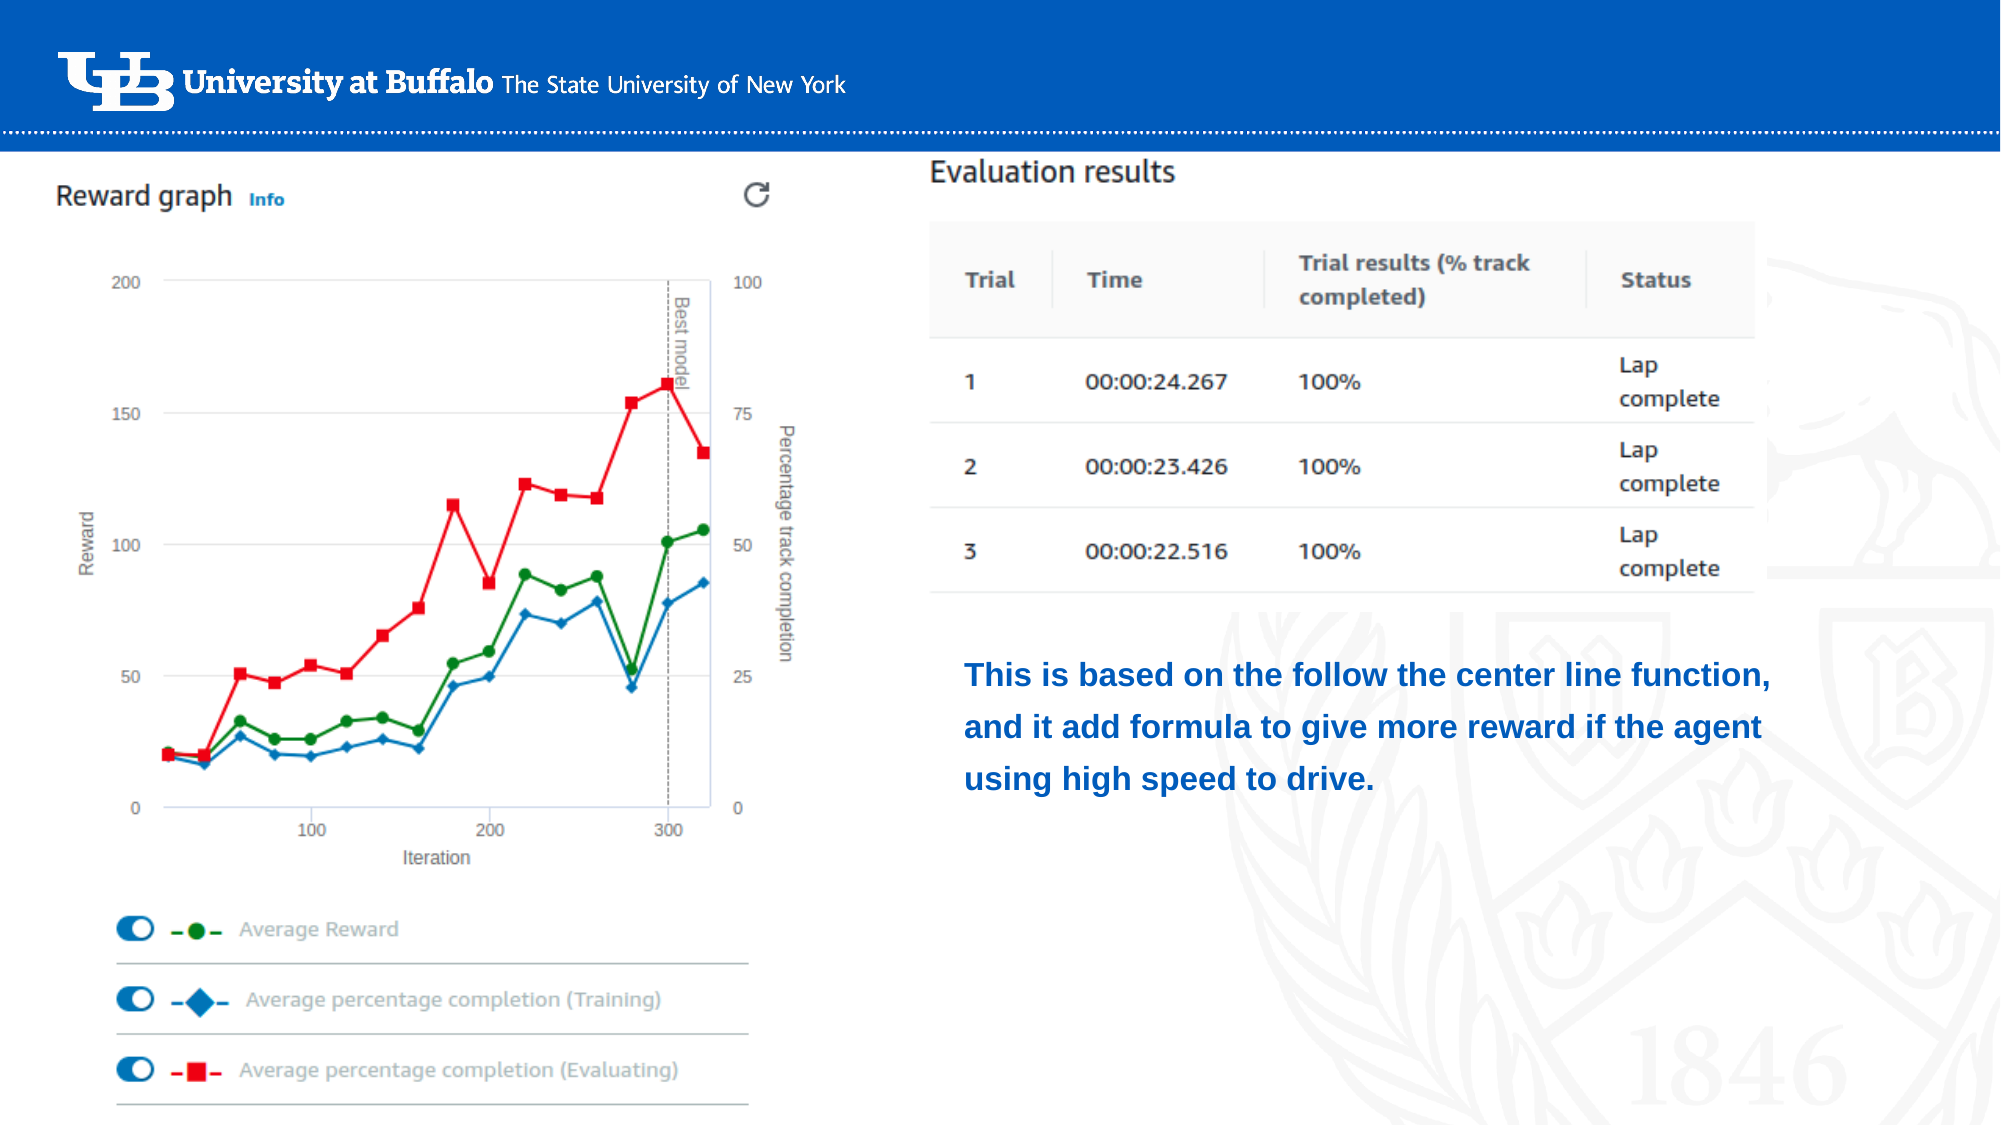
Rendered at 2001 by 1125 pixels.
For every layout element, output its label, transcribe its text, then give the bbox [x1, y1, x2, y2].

list This is based on the follow the center line function, and it add formula to give more reward if the agent using high speed to drive. [949, 634, 1793, 1067]
picture [0, 0, 2001, 1125]
